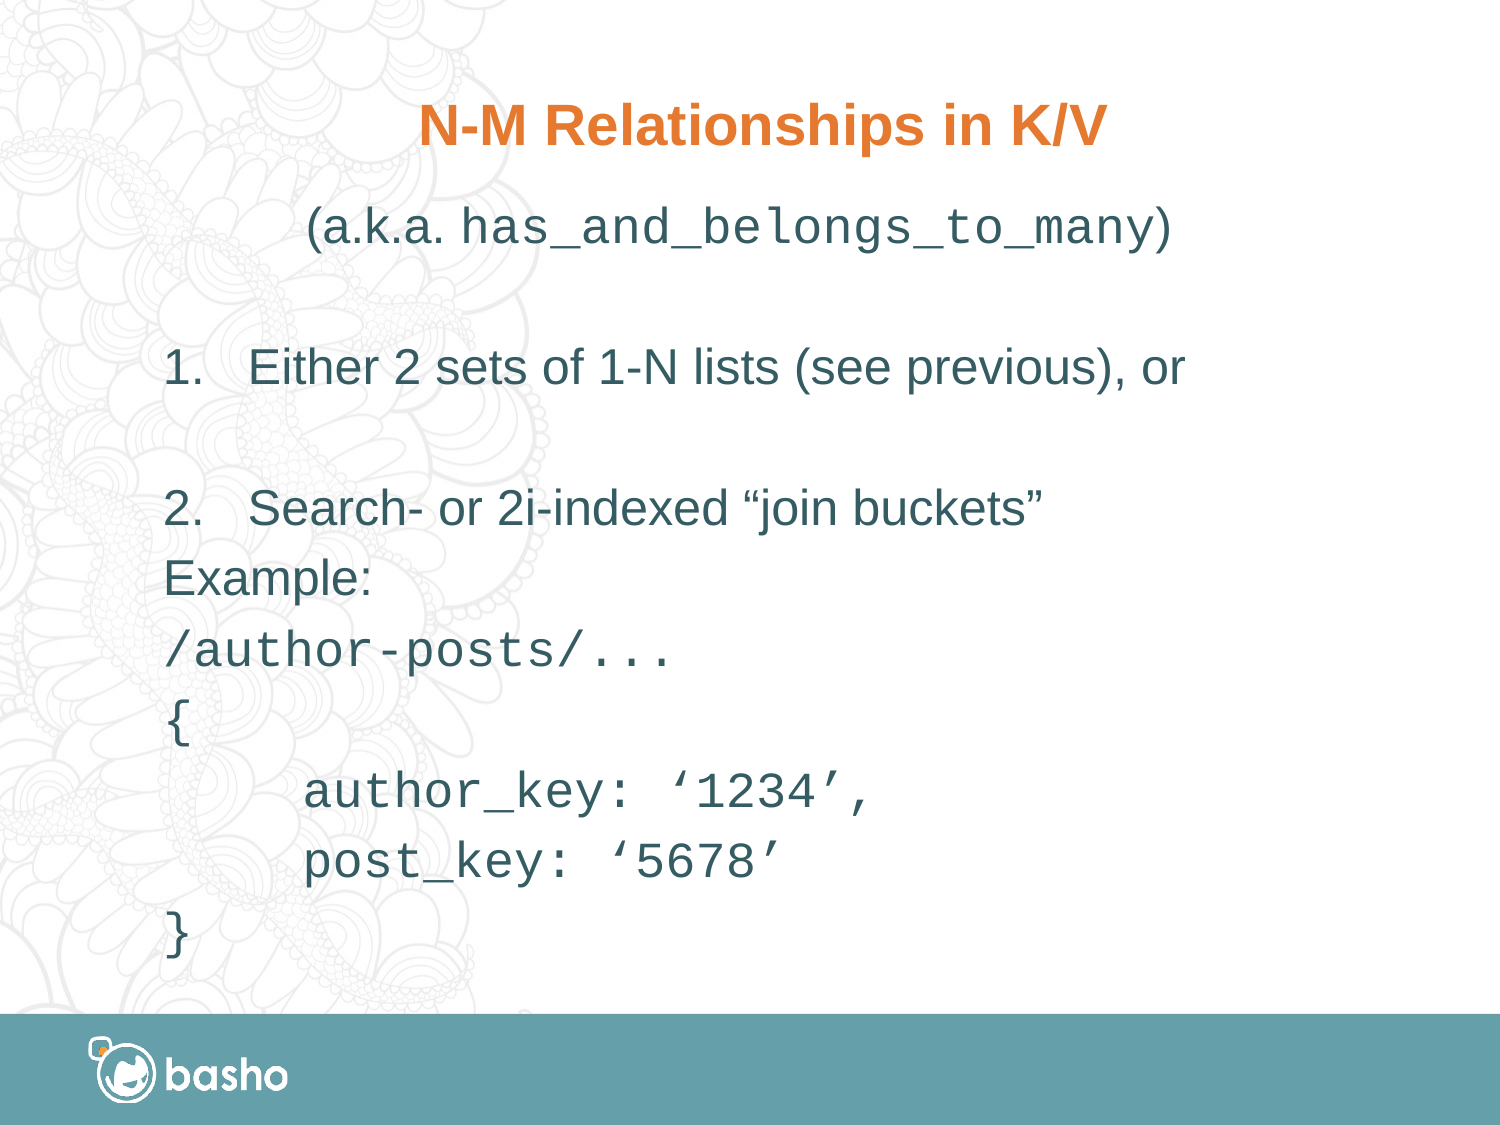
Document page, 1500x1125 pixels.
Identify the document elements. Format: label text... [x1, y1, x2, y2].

title N-M Relationships in K/V [88, 74, 1439, 171]
picture [0, 0, 1500, 1125]
list (a.k.a. has_and_belongs_to_many) Either 2 sets of 1-N lists (see previous), or Search- or 2i-indexed “join buckets” Example: /author-posts/... { author_key: ‘1234’, post_key: ‘5678’ } [147, 185, 1331, 967]
